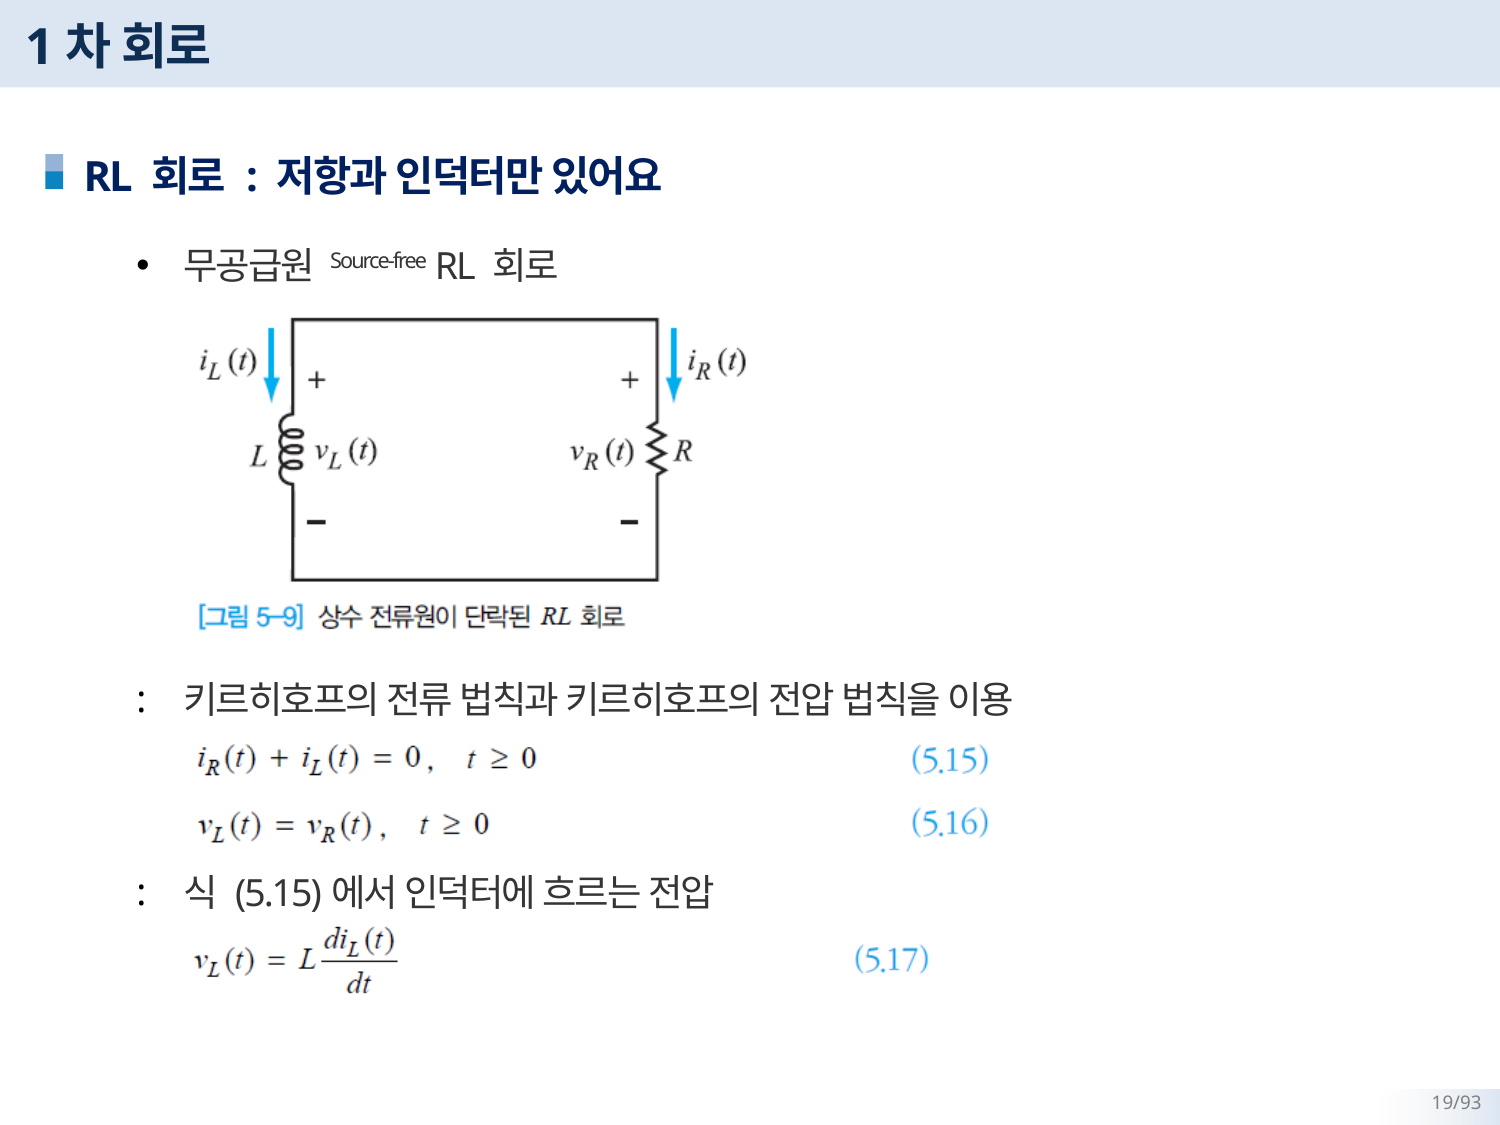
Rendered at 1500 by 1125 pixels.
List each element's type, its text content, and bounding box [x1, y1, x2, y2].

text_box 무공급원 Source-free RL 회로 키르히호프의 전류 법칙과 키르히호프의 전압 법칙을 이용 식 (5.15)에서 인덕터에 흐르는 전압 [121, 230, 1459, 1018]
picture [188, 739, 993, 852]
picture [194, 311, 751, 643]
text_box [45, 136, 1450, 204]
title 1차 회로 [10, 5, 1288, 84]
picture [188, 923, 937, 1000]
